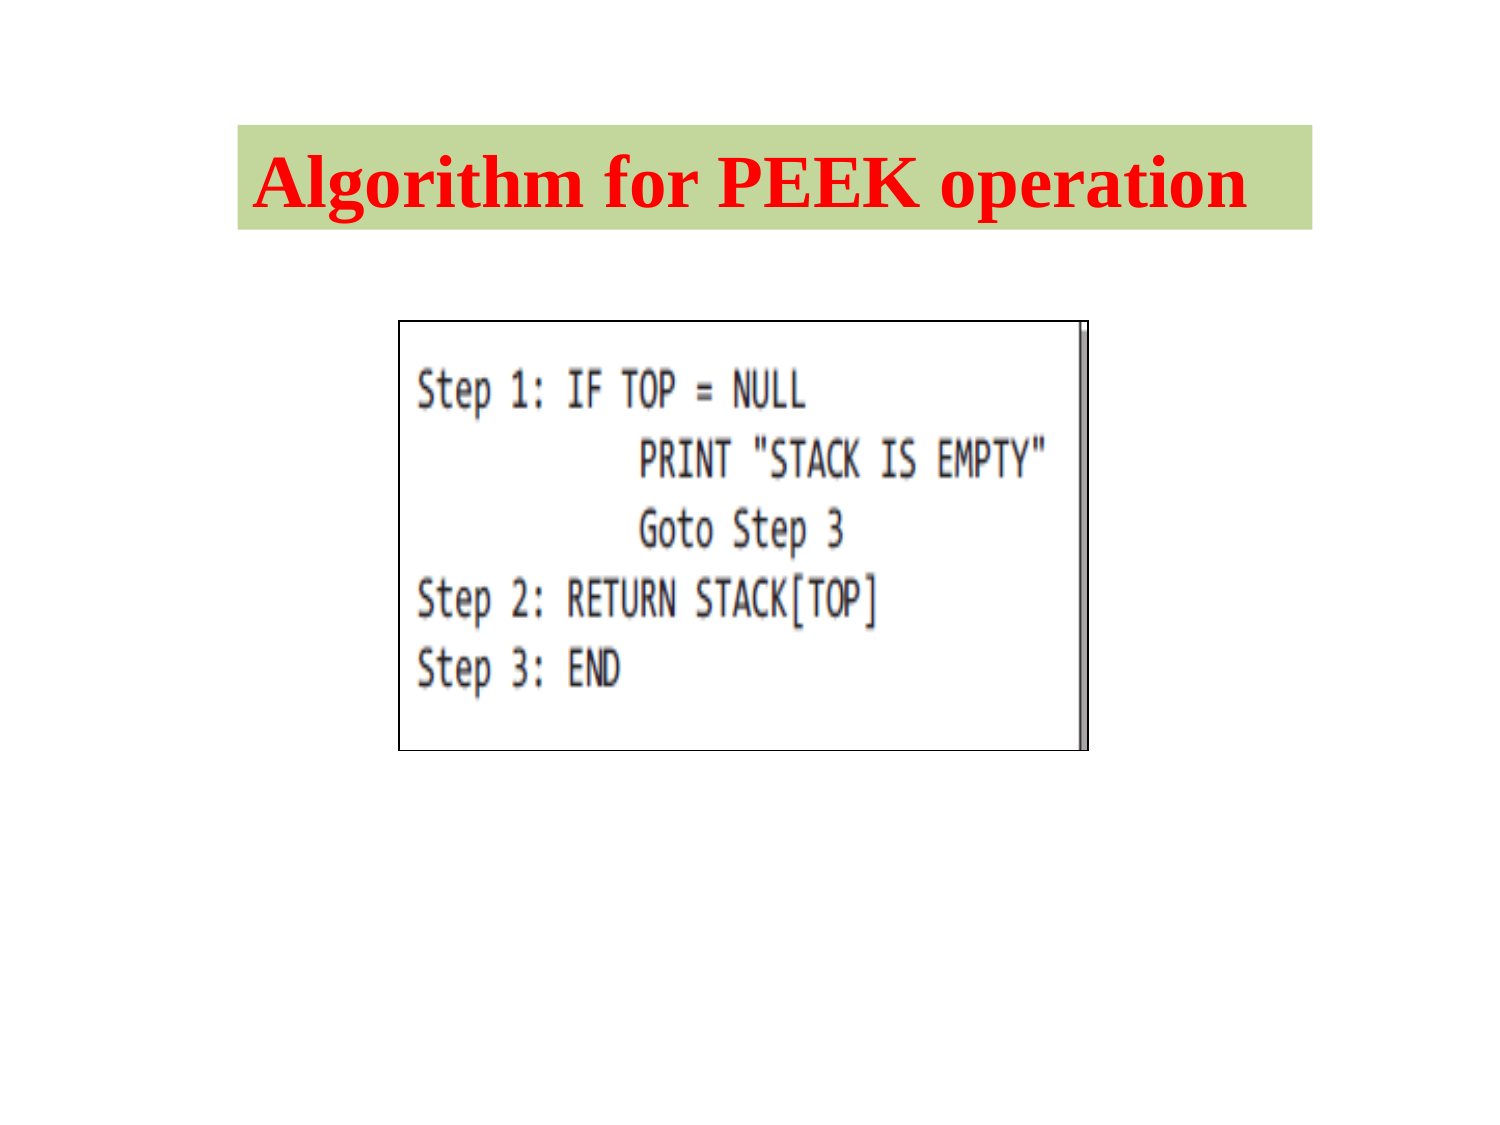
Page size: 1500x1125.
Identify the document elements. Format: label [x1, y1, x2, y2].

text_box [237, 124, 1313, 751]
